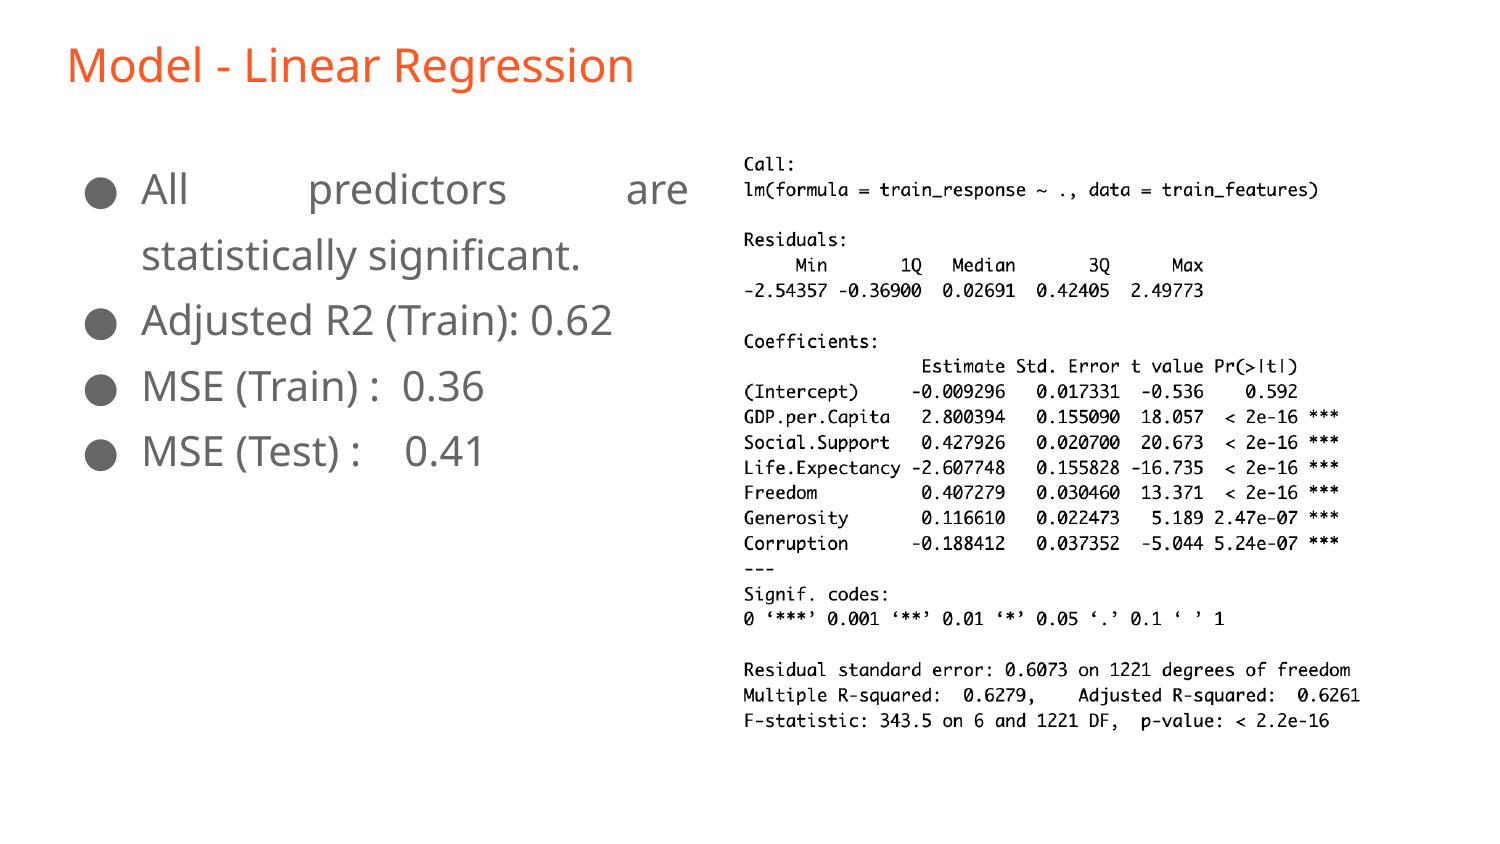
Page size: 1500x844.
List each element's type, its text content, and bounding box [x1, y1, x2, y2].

list All predictors are statistically significant. Adjusted R2 (Train): 0.62 MSE (Train) : 0.36 MSE (Test) : 0.41 [51, 136, 705, 809]
picture [729, 136, 1476, 768]
title Model - Linear Regression [51, 17, 1449, 112]
